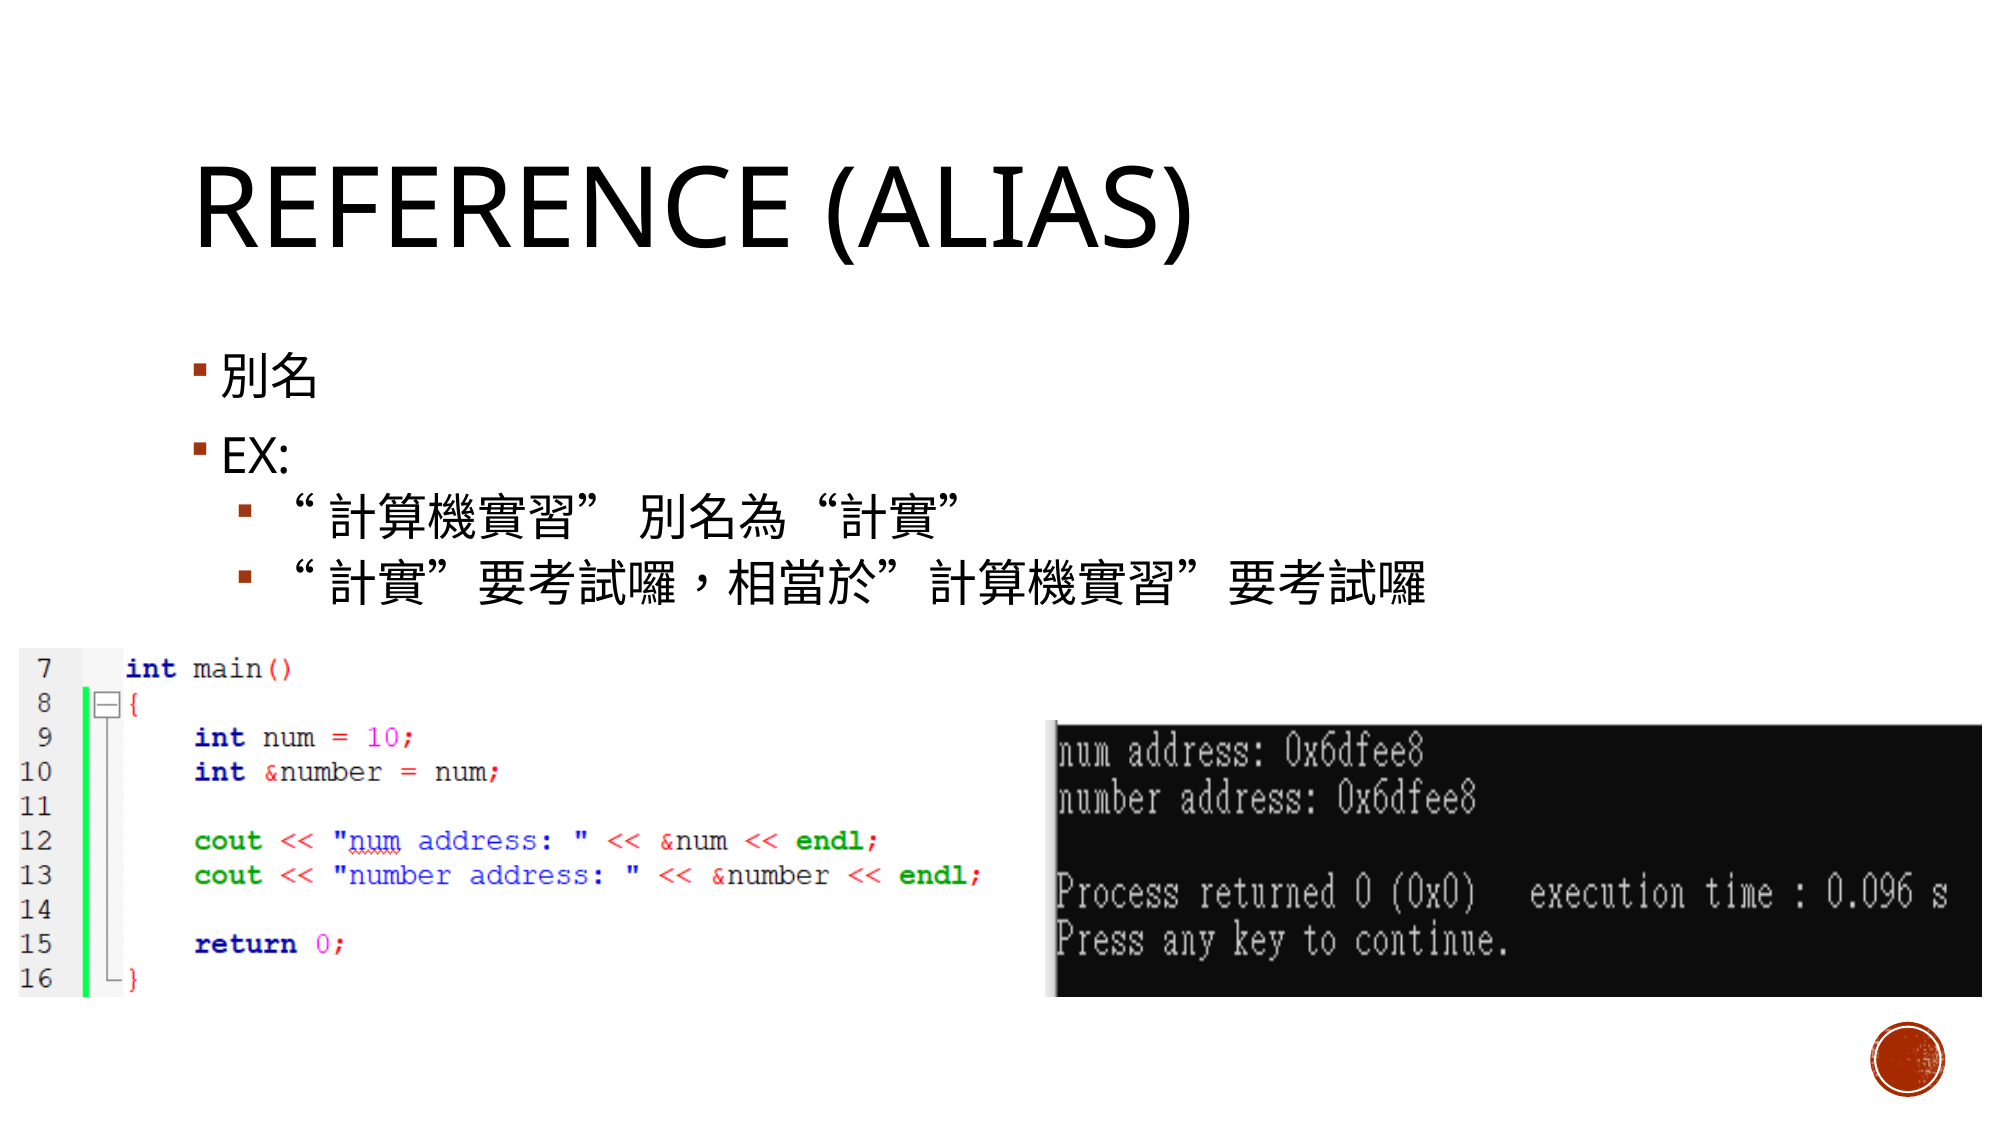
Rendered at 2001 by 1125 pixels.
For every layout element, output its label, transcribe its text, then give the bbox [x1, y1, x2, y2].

list 別名 EX: “計算機實習” 別名為“計實” “計實”要考試囉，相當於”計算機實習”要考試囉 [175, 343, 1826, 1013]
picture [19, 648, 1001, 997]
picture [1045, 720, 1982, 997]
title Reference (Alias) [175, 79, 1826, 343]
